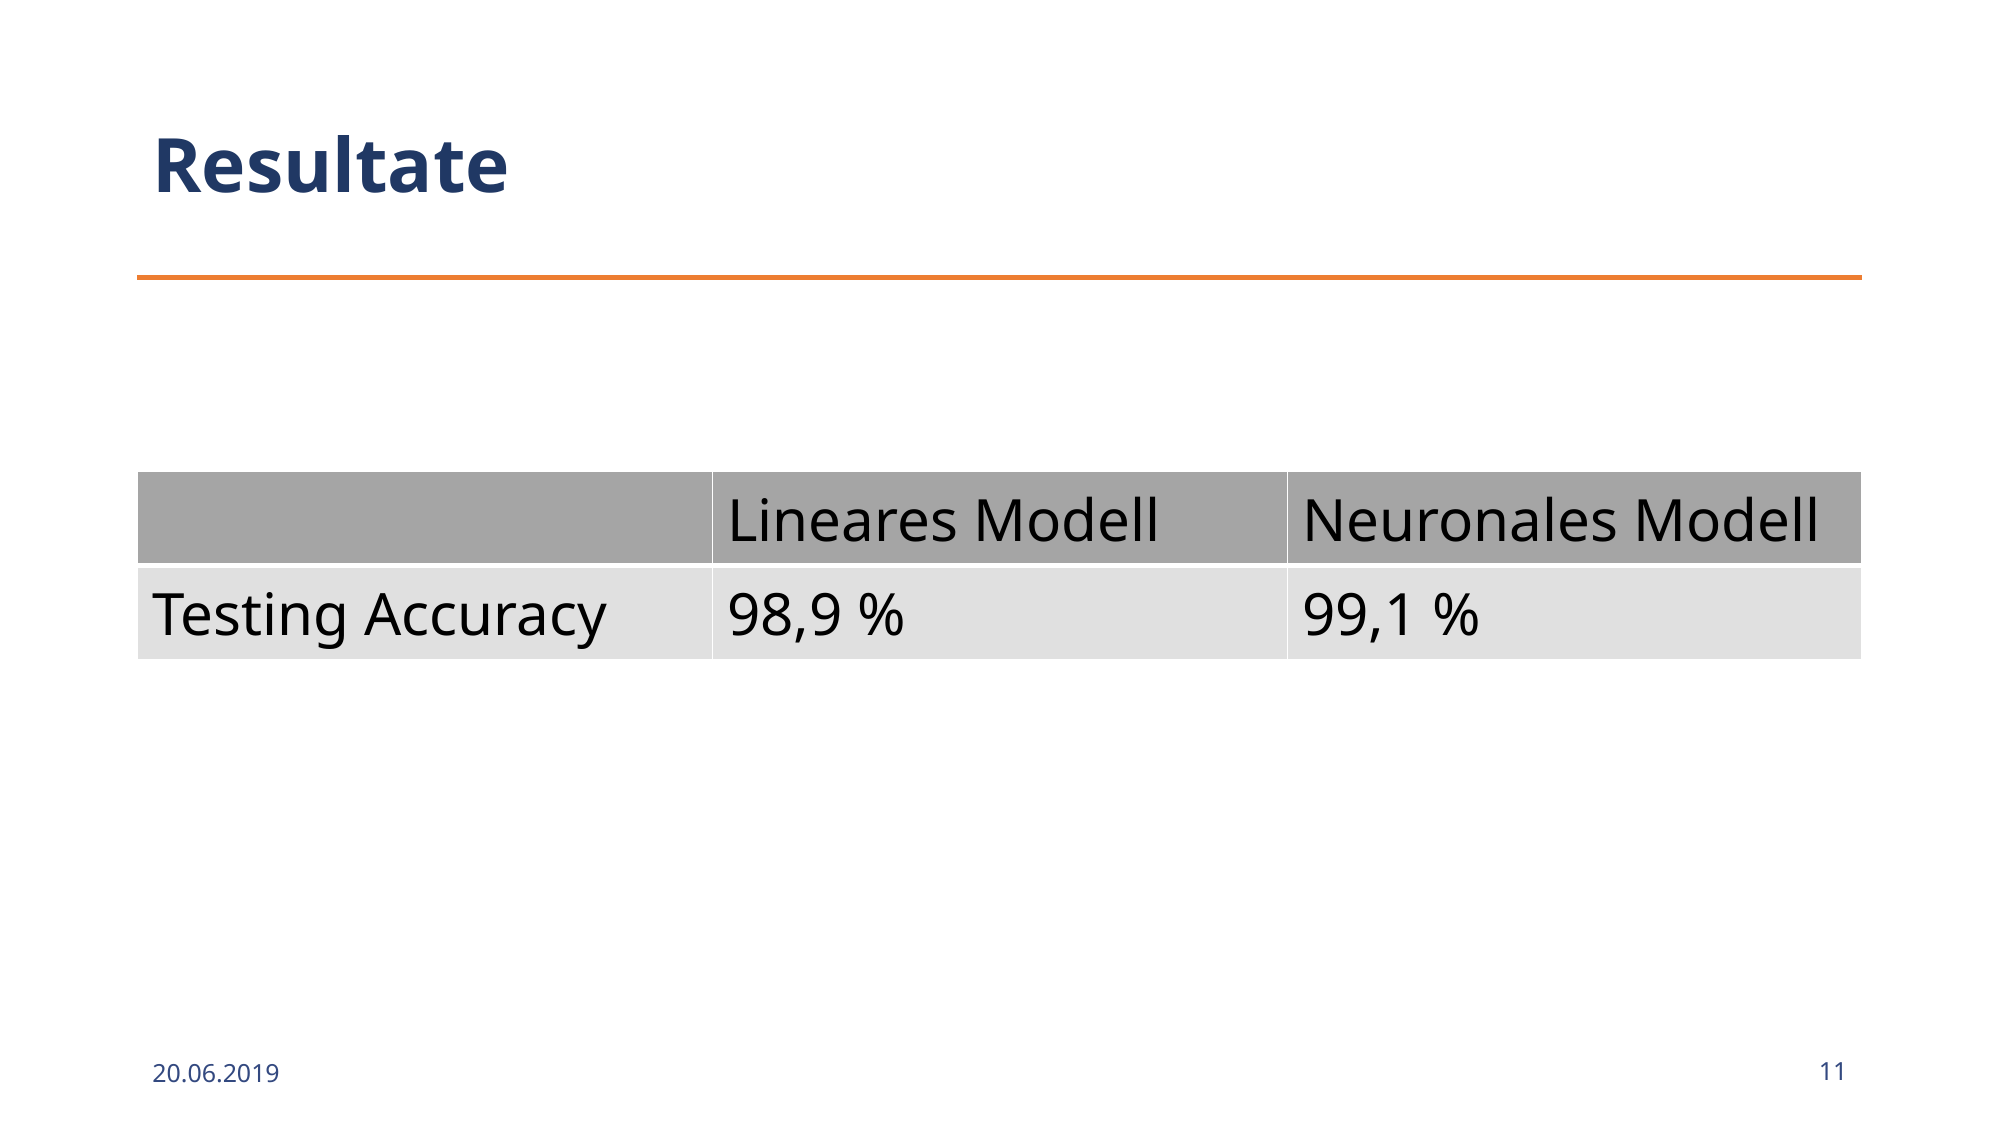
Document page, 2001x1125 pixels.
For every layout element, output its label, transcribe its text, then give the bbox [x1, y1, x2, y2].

table_cell Testing Accuracy [138, 568, 712, 659]
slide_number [137, 1042, 588, 1103]
table_header Lineares Modell [713, 472, 1287, 563]
table_header Neuronales Modell [1288, 472, 1861, 563]
table_header [138, 472, 712, 563]
title Resultate [137, 59, 1863, 278]
table_cell 98,9 % [713, 568, 1287, 659]
slide_number 11 [1412, 1042, 1863, 1103]
table_cell 99,1 % [1288, 568, 1861, 659]
